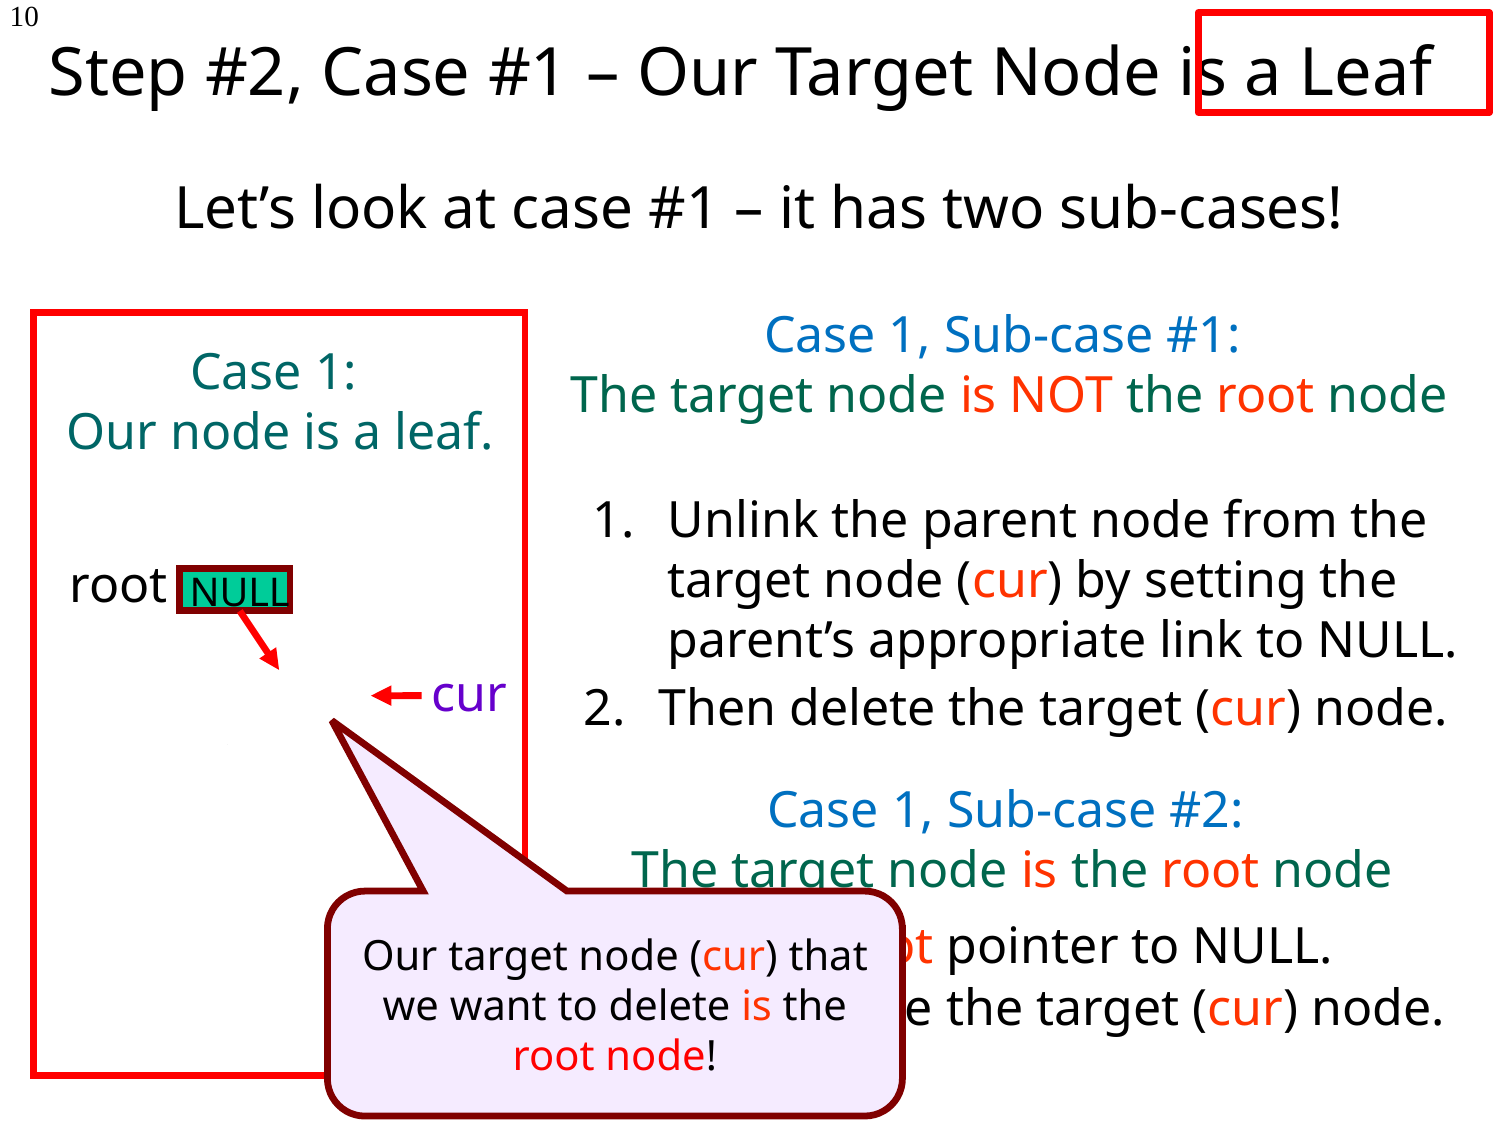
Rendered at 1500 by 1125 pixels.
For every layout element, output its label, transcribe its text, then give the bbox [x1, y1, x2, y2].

text_box Then delete the target (cur) node. [568, 668, 1479, 744]
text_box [33, 312, 526, 1076]
text_box Case 1, Sub-case #1: The target node is NOT the root node [543, 294, 1475, 430]
text_box Unlink the parent node from the target node (cur) by setting the parent’s appropriate link to NULL. [577, 479, 1488, 675]
text_box [1198, 12, 1490, 113]
text_box Set the root pointer to NULL. [895, 905, 1479, 981]
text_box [370, 654, 524, 730]
text_box Case 1, Sub-case #2: The target node is the root node [546, 770, 1478, 905]
text_box Our target node (cur) that we want to delete is the root node! [328, 864, 903, 1117]
text_box Step #2, Case #1 – Our Target Node is a Leaf [0, 0, 1500, 163]
text_box Let’s look at case #1 – it has two sub-cases! [159, 163, 1359, 248]
text_box Then delete the target (cur) node. [903, 967, 1476, 1043]
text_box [53, 545, 383, 775]
